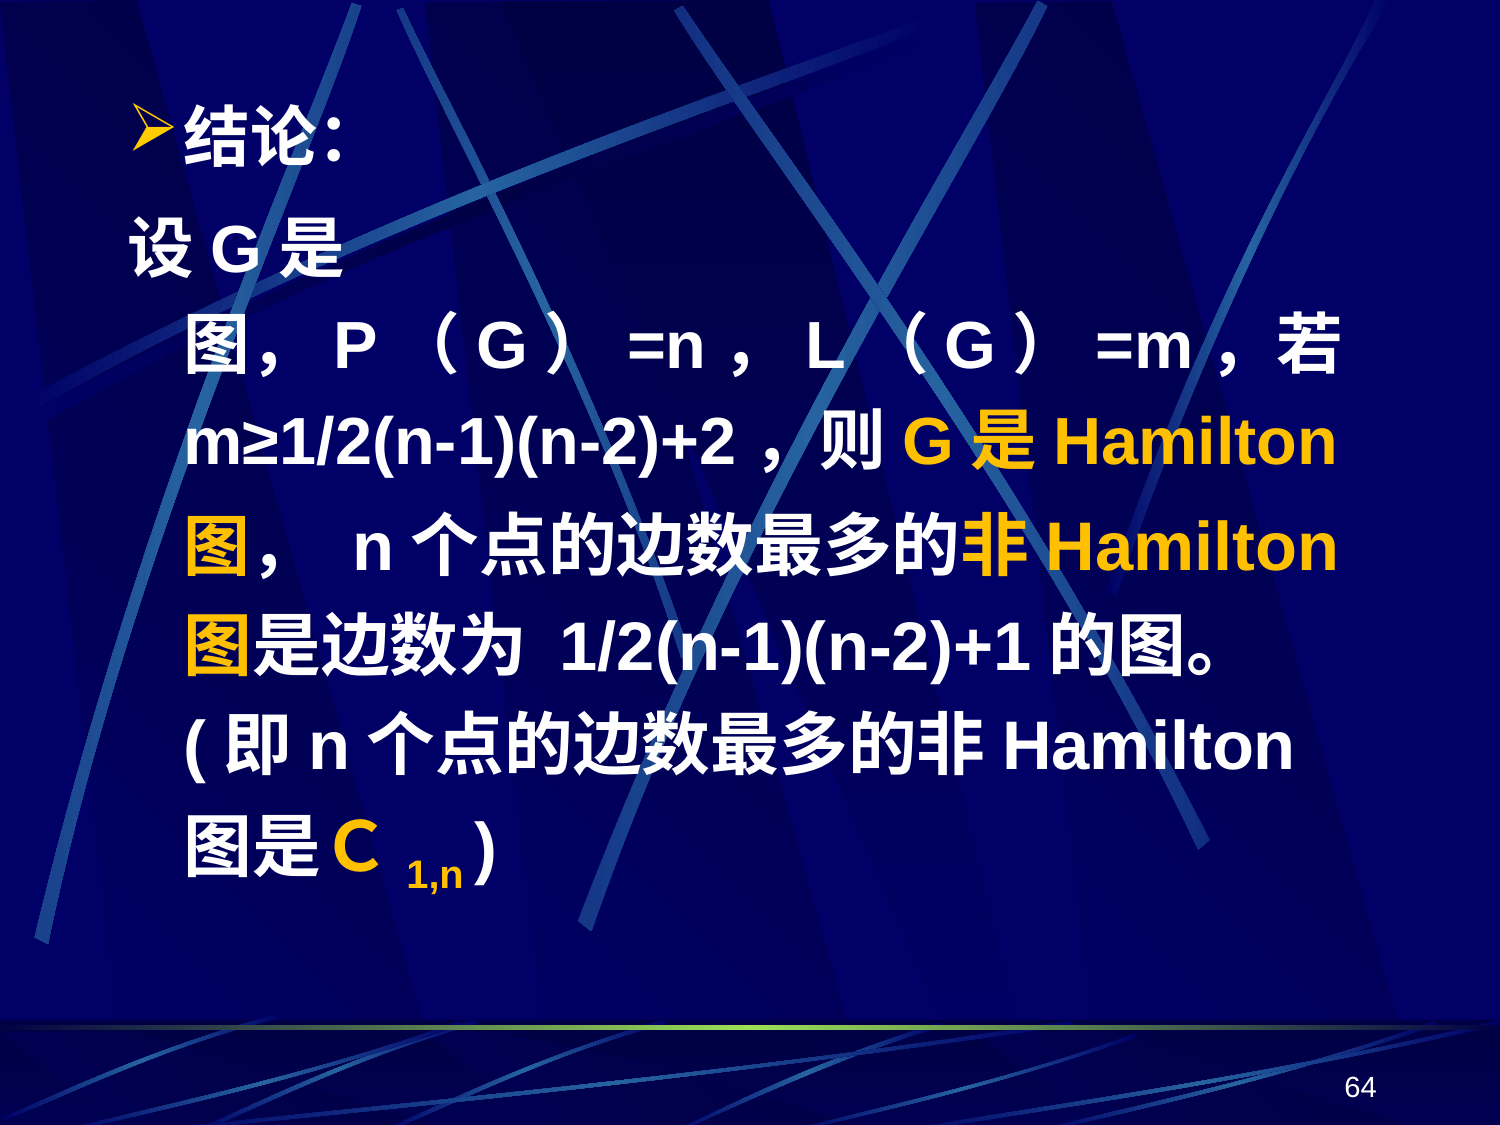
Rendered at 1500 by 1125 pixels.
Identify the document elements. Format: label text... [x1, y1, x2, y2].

list 结论： 设G是图，P（G）=n，L（G）=m，若m≥1/2(n-1)(n-2)+2，则G是Hamilton图， n个点的边数最多的非Hamilton图是边数为 1/2(n-1)(n-2)+1的图。(即n个点的边数最多的非Hamilton图是Ｃ1,n ) [112, 87, 1388, 1000]
slide_number 64 [1079, 1035, 1392, 1111]
